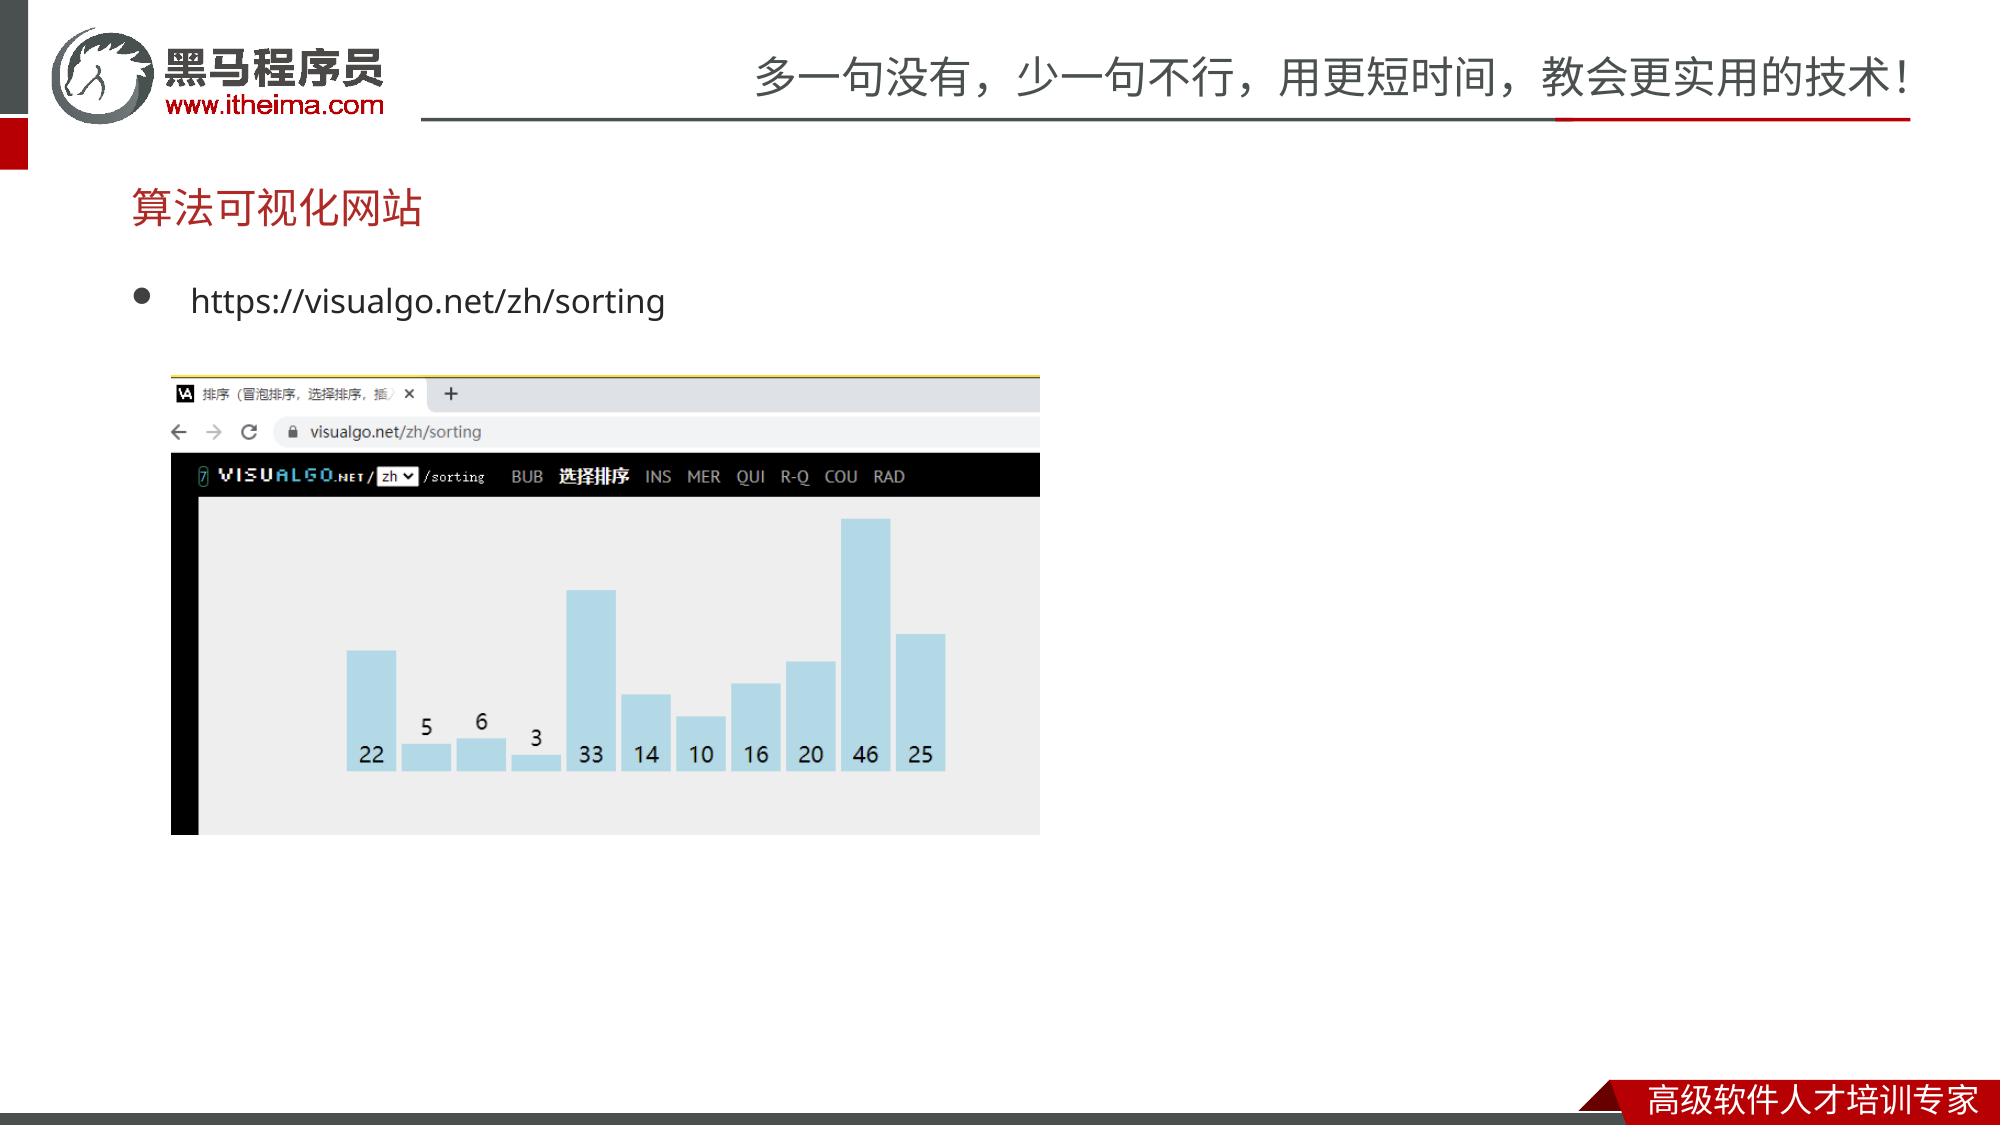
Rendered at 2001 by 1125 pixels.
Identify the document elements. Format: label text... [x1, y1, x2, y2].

list https://visualgo.net/zh/sorting [116, 260, 1876, 1008]
title 算法可视化网站 [116, 164, 1876, 250]
picture [50, 26, 384, 125]
picture [170, 375, 1041, 835]
